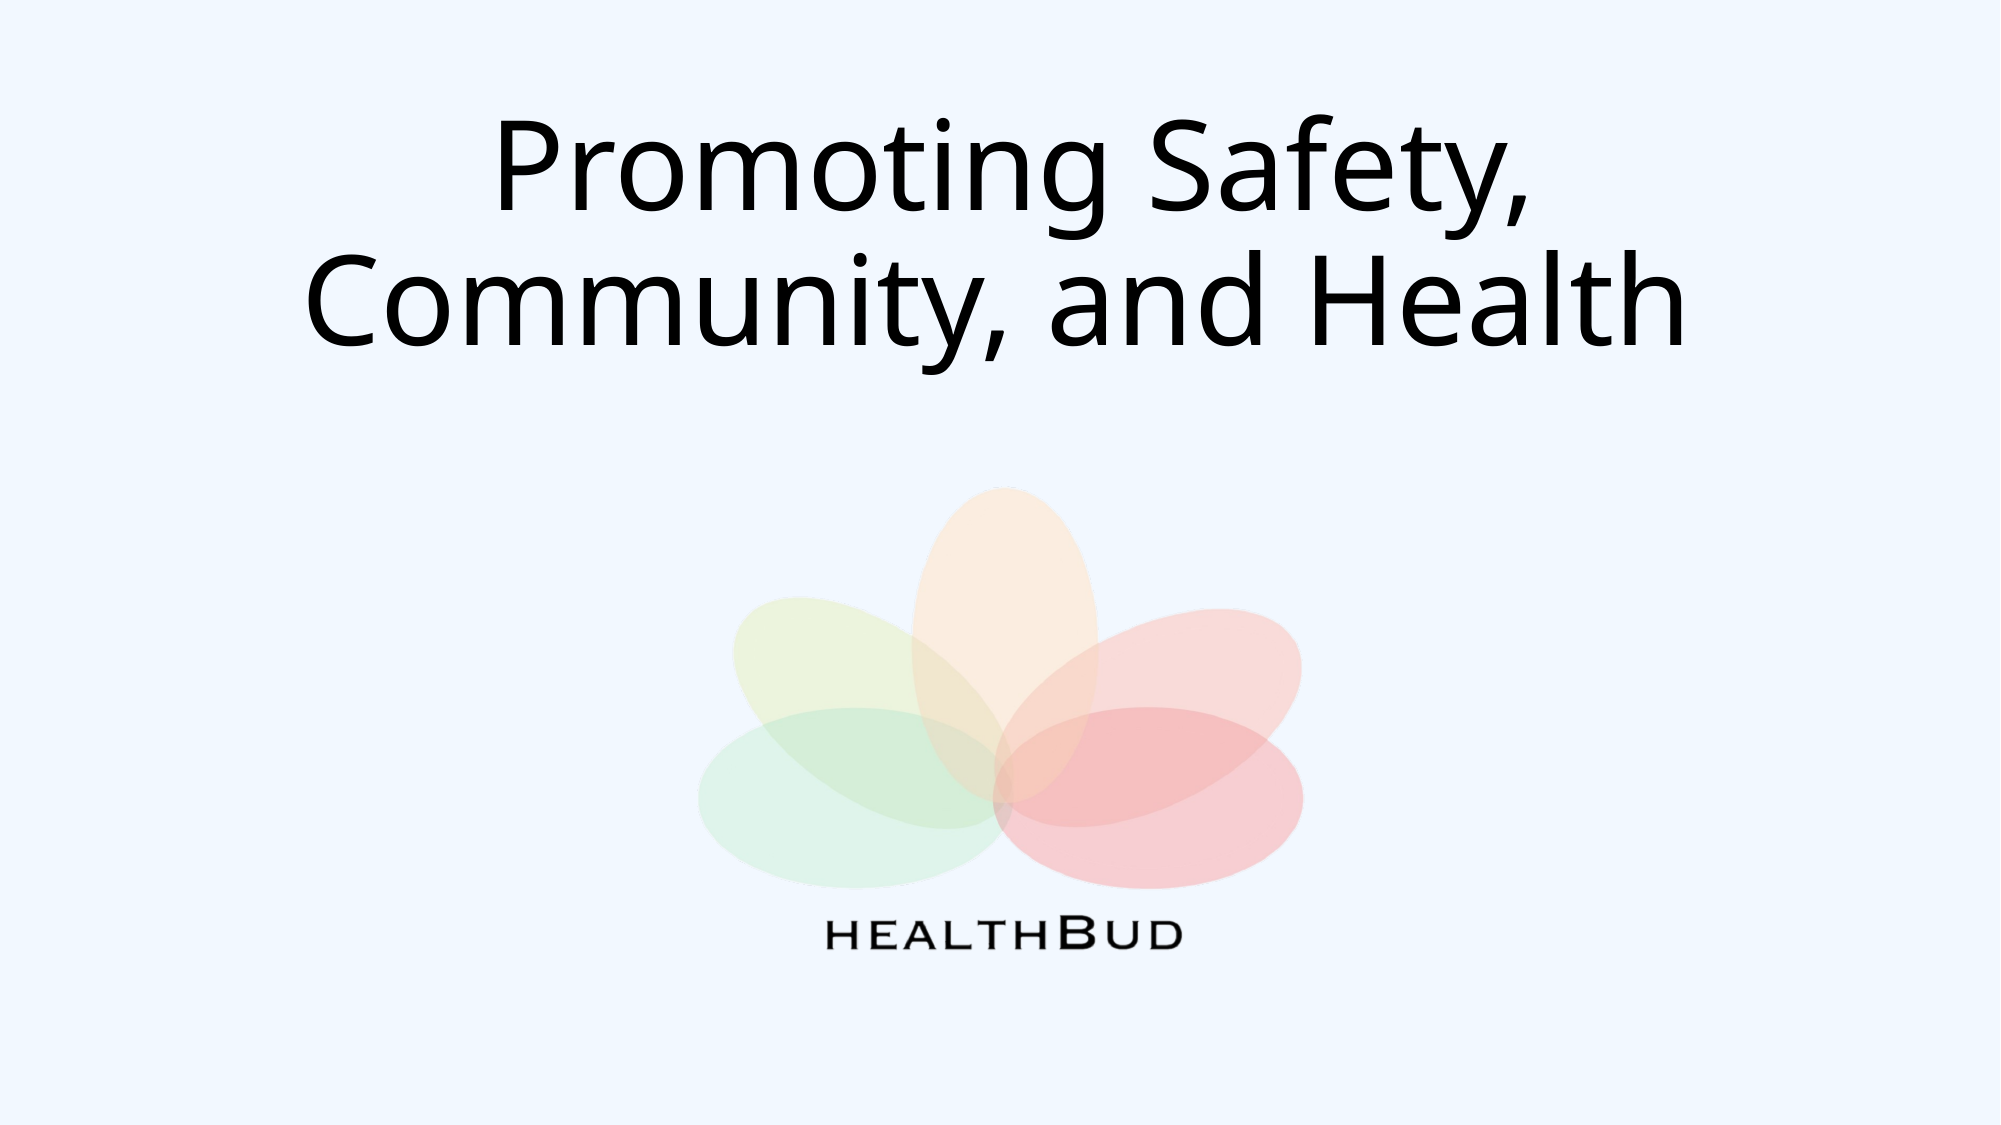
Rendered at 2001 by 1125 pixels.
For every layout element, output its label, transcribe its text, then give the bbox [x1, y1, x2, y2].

title Promoting Safety, Community, and Health [150, 0, 1876, 380]
picture [673, 453, 1327, 998]
